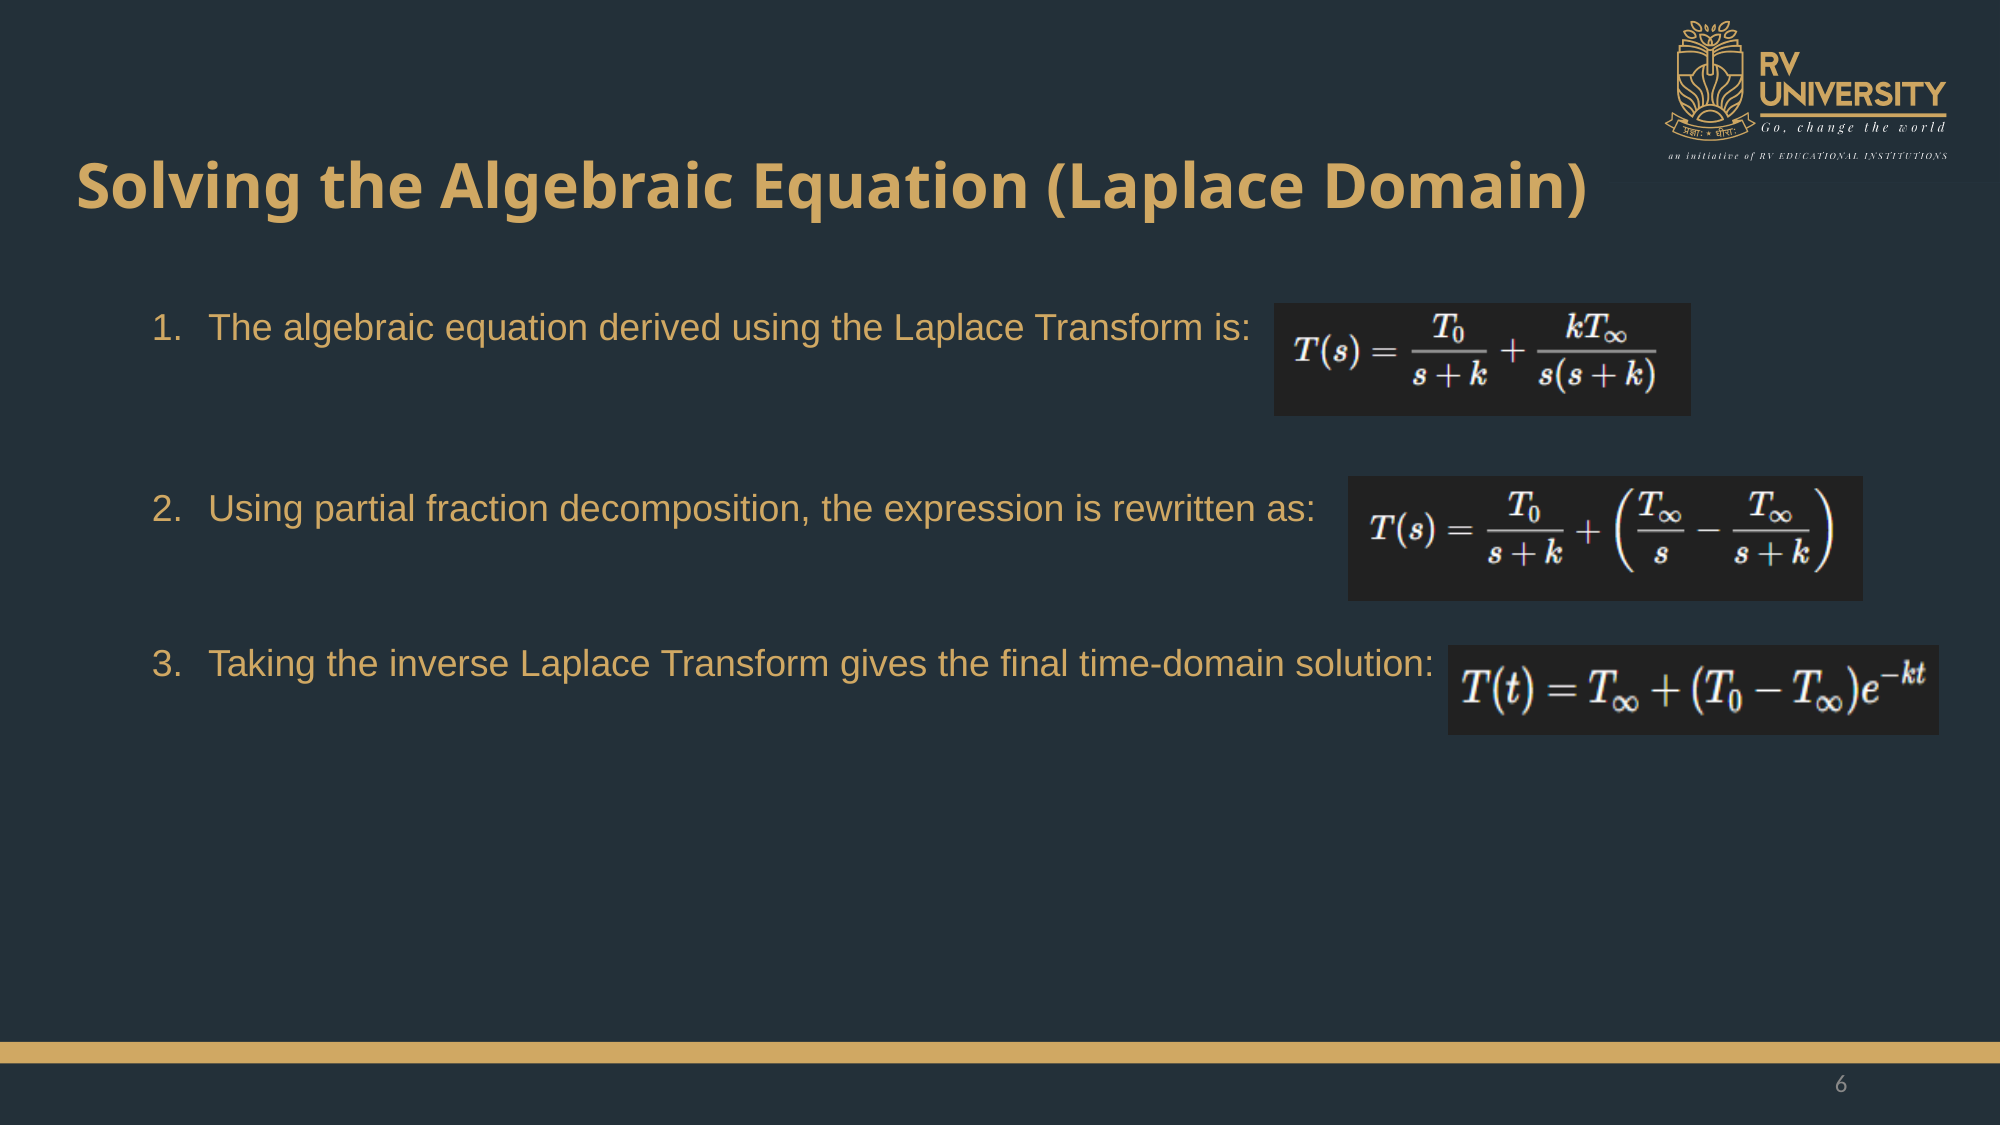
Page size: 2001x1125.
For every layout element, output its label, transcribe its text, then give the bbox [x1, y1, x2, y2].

list The algebraic equation derived using the Laplace Transform is: ​ Using partial fraction decomposition, the expression is rewritten as: Taking the inverse Laplace Transform gives the final time-domain solution: [118, 219, 1939, 1125]
picture [1274, 302, 1691, 416]
slide_number 6 [1412, 1061, 1863, 1103]
picture [1348, 476, 1863, 601]
picture [1448, 644, 1939, 736]
title Solving the Algebraic Equation (Laplace Domain) [61, 109, 1824, 246]
picture [1609, 0, 2000, 183]
